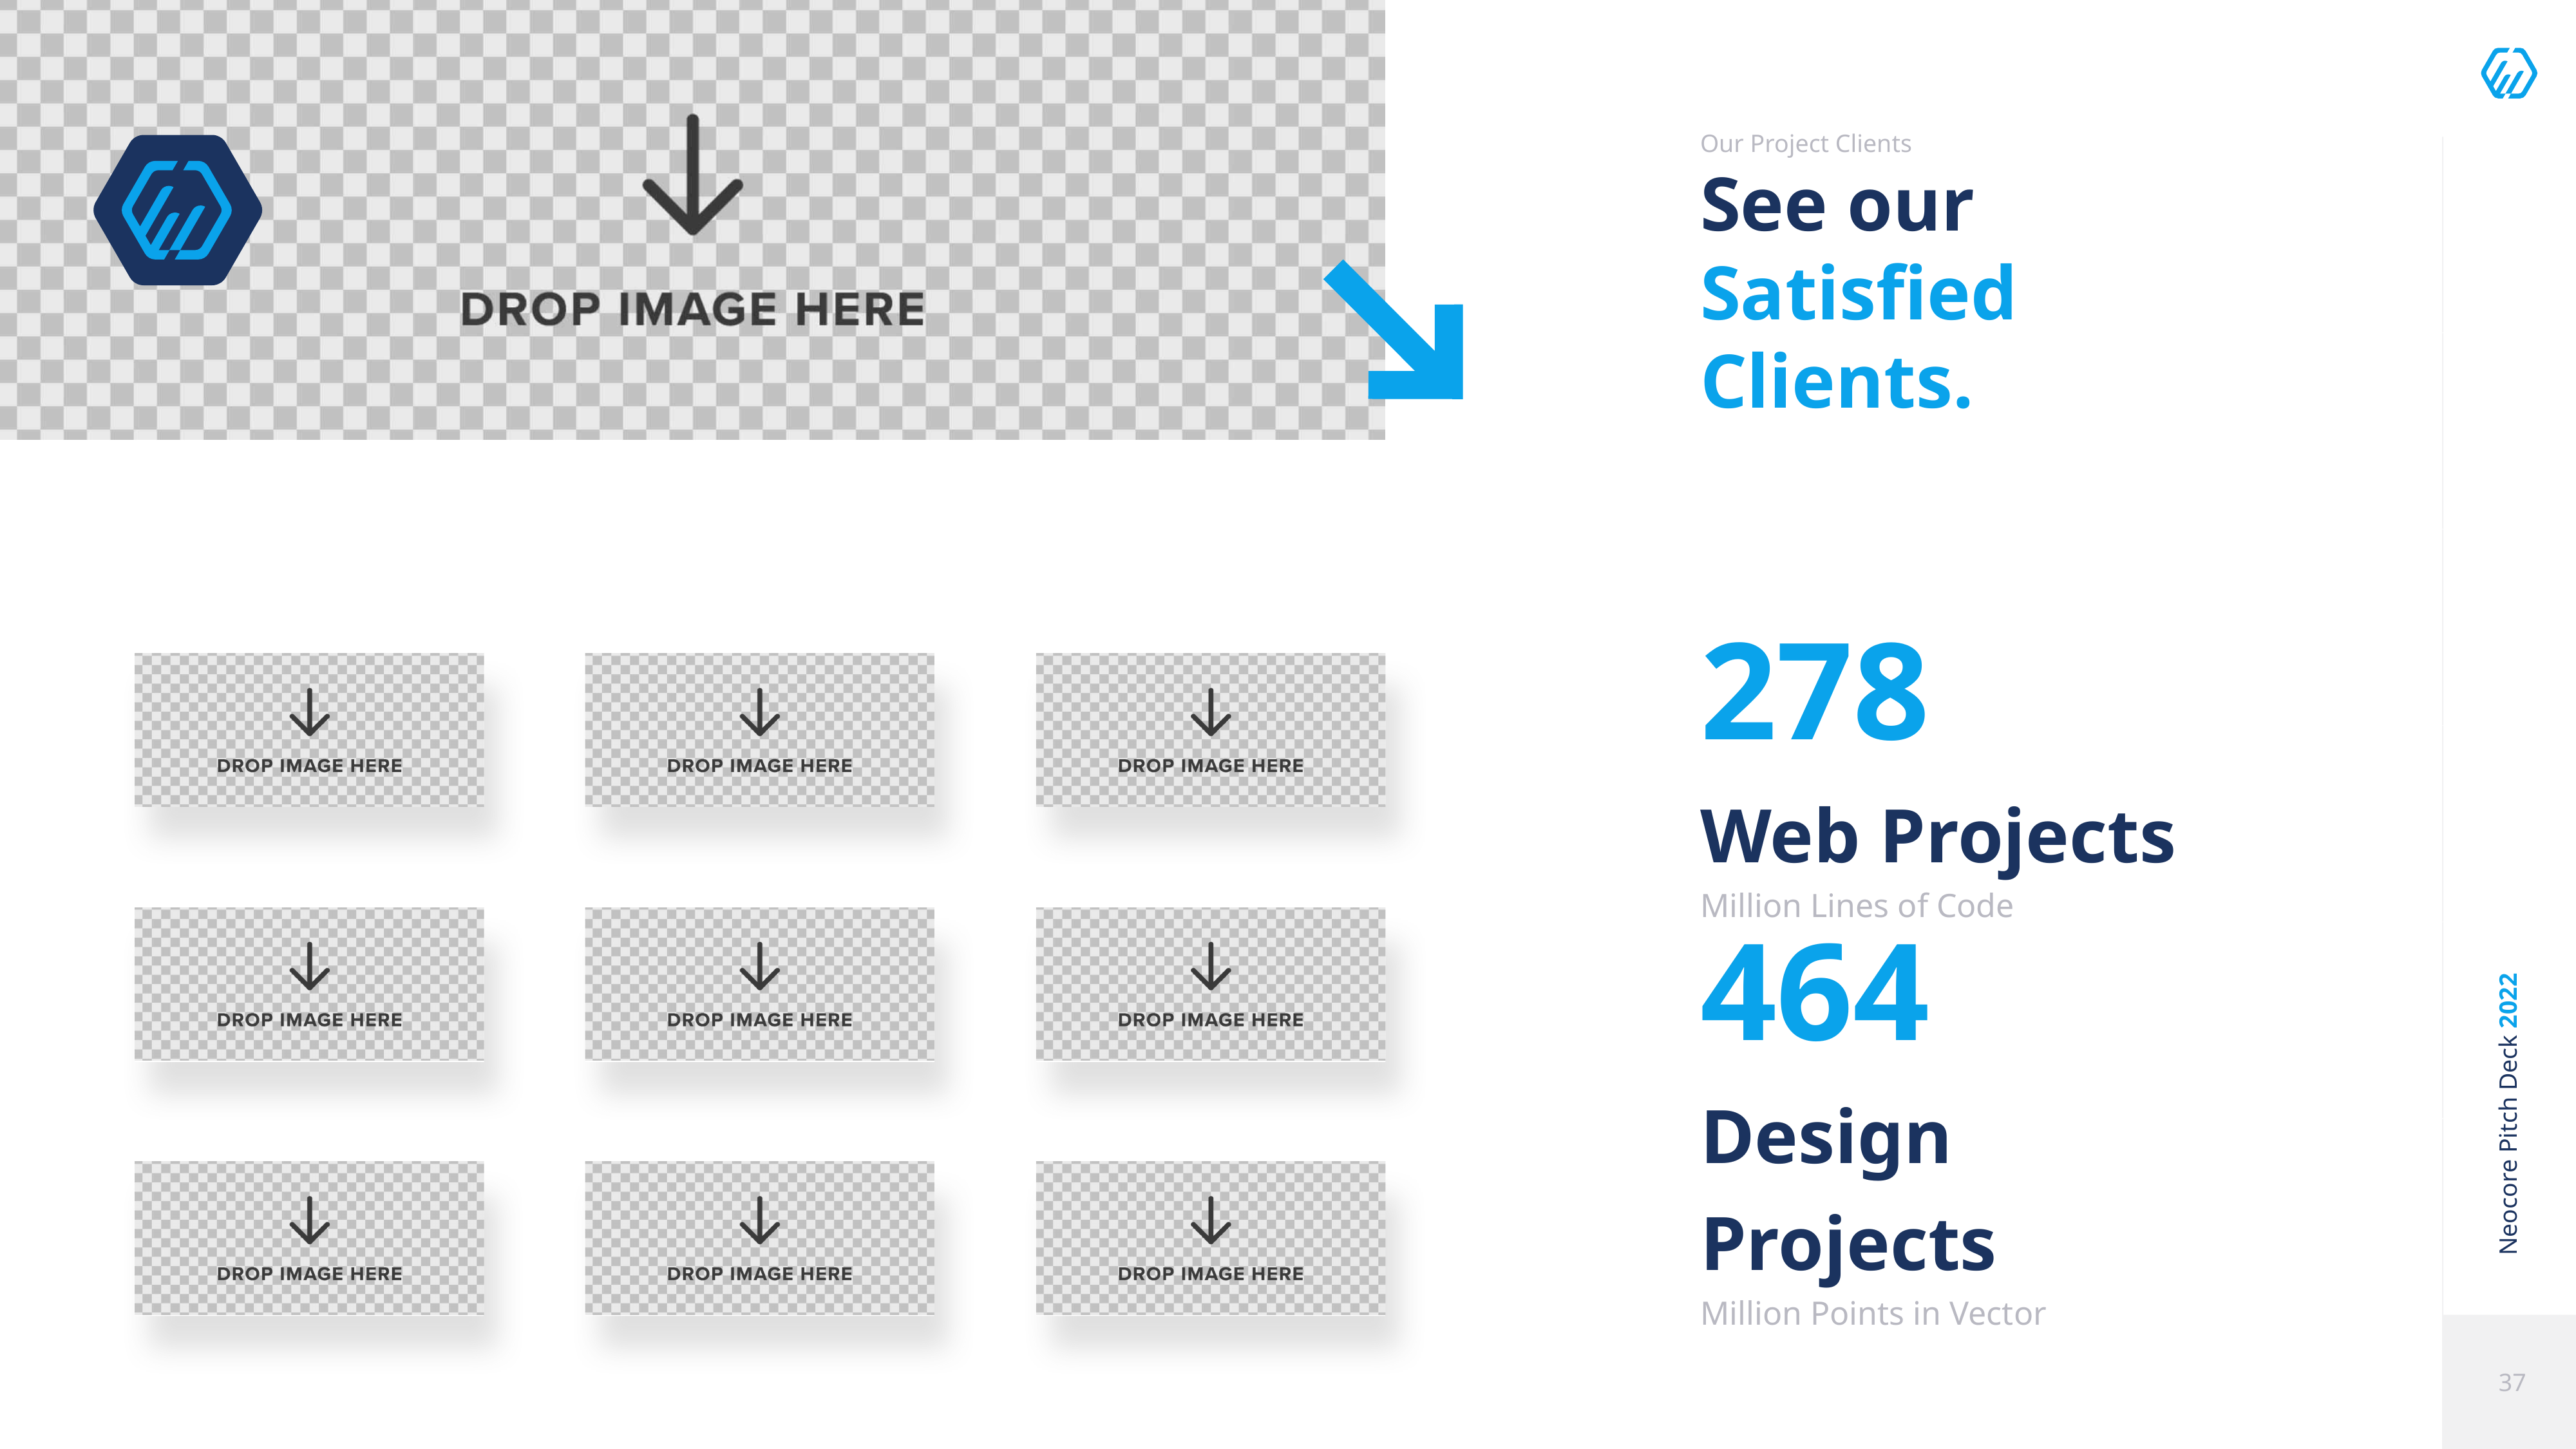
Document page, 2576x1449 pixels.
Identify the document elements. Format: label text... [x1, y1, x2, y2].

picture [0, 0, 1386, 440]
picture [585, 907, 935, 1061]
picture [1036, 907, 1386, 1061]
picture [585, 653, 935, 807]
picture [134, 1161, 484, 1315]
picture [134, 907, 484, 1061]
text_box 278 Web Projects Million Lines of Code [1700, 617, 2245, 918]
text_box Our Project Clients See our Satisfied Clients. [1700, 125, 2306, 423]
picture [1036, 1161, 1386, 1315]
picture [1036, 653, 1386, 807]
picture [585, 1161, 935, 1315]
slide_number ‹#› [2474, 1359, 2551, 1401]
text_box 464 Design Projects Million Points in Vector [1700, 918, 2245, 1332]
text_box [1390, 304, 1463, 399]
picture [134, 653, 484, 807]
